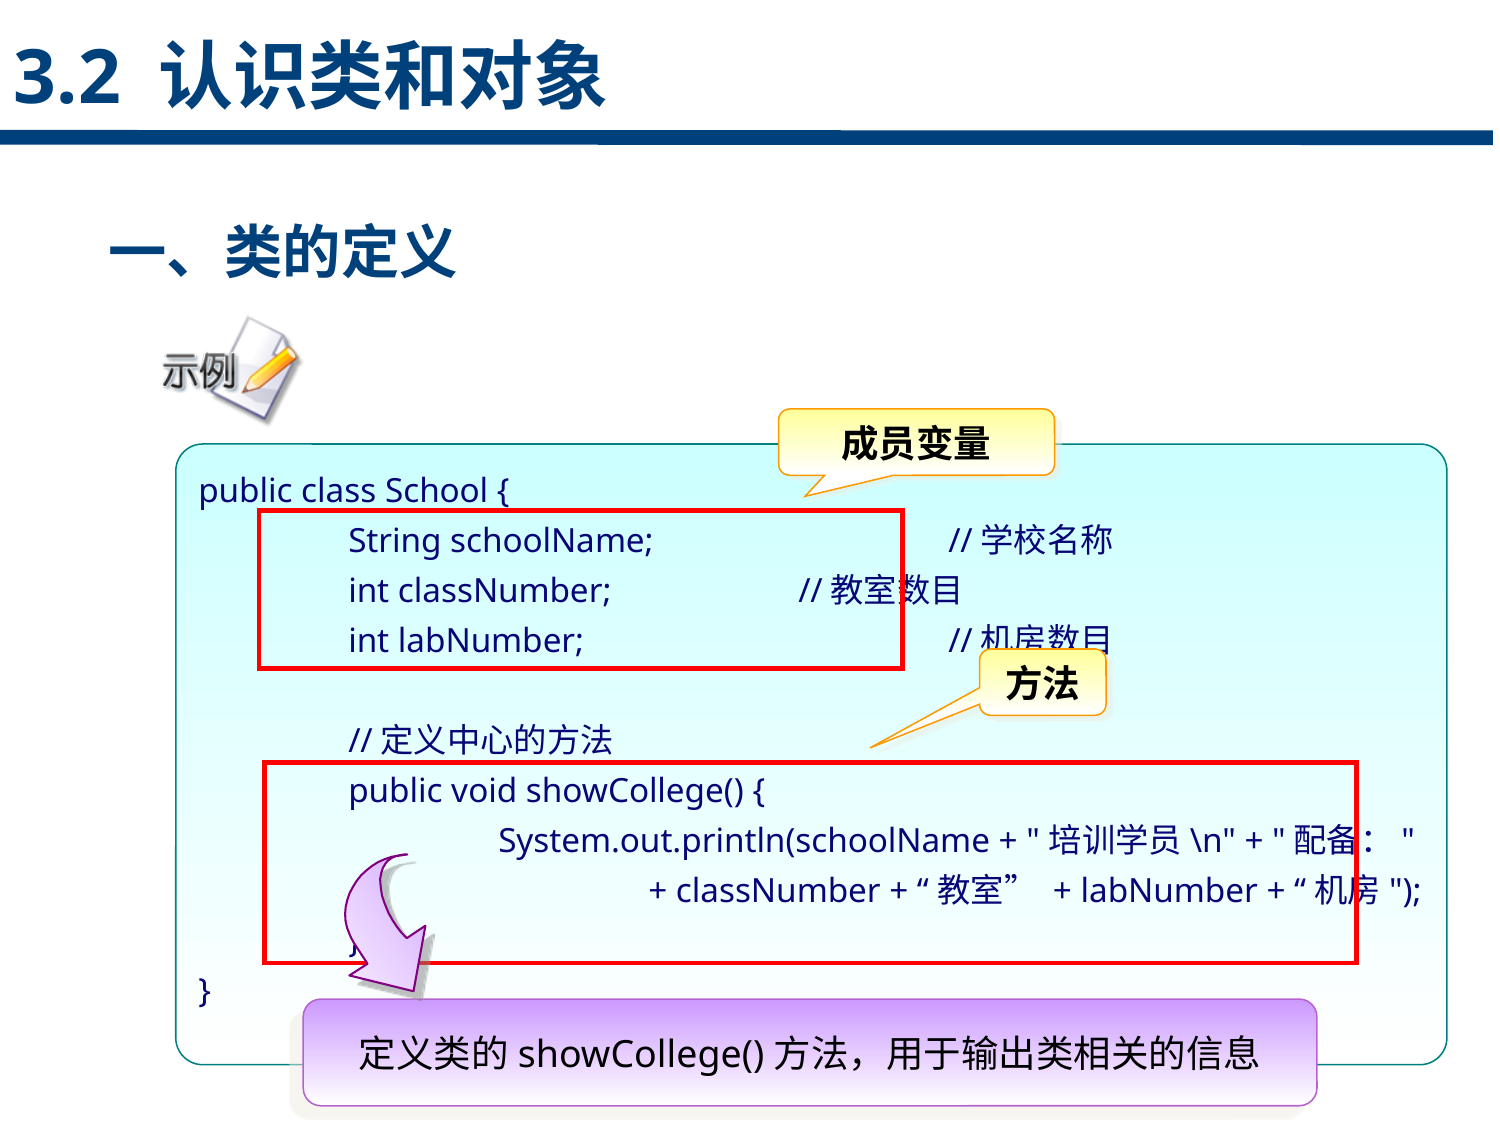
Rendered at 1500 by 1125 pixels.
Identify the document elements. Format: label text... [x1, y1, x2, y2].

text_box public class School { String schoolName; //学校名称 int classNumber; //教室数目 int labNumber; //机房数目 //定义中心的方法 public void showCollege() { System.out.println(schoolName + "培训学员\n" + "配备：" + classNumber + “教室” + labNumber + “机房"); } } [175, 443, 1447, 1065]
text_box 3.2 认识类和对象 [0, 21, 624, 127]
text_box [206, 351, 1459, 1094]
text_box [264, 762, 1357, 964]
text_box 成员变量 [778, 408, 1055, 497]
text_box 一、类的定义 [5, 172, 1317, 293]
text_box 定义类的showCollege()方法，用于输出类相关的信息 [303, 999, 1317, 1106]
text_box [345, 854, 426, 992]
text_box [258, 510, 903, 669]
text_box 方法 [869, 649, 1107, 748]
picture [152, 314, 304, 428]
